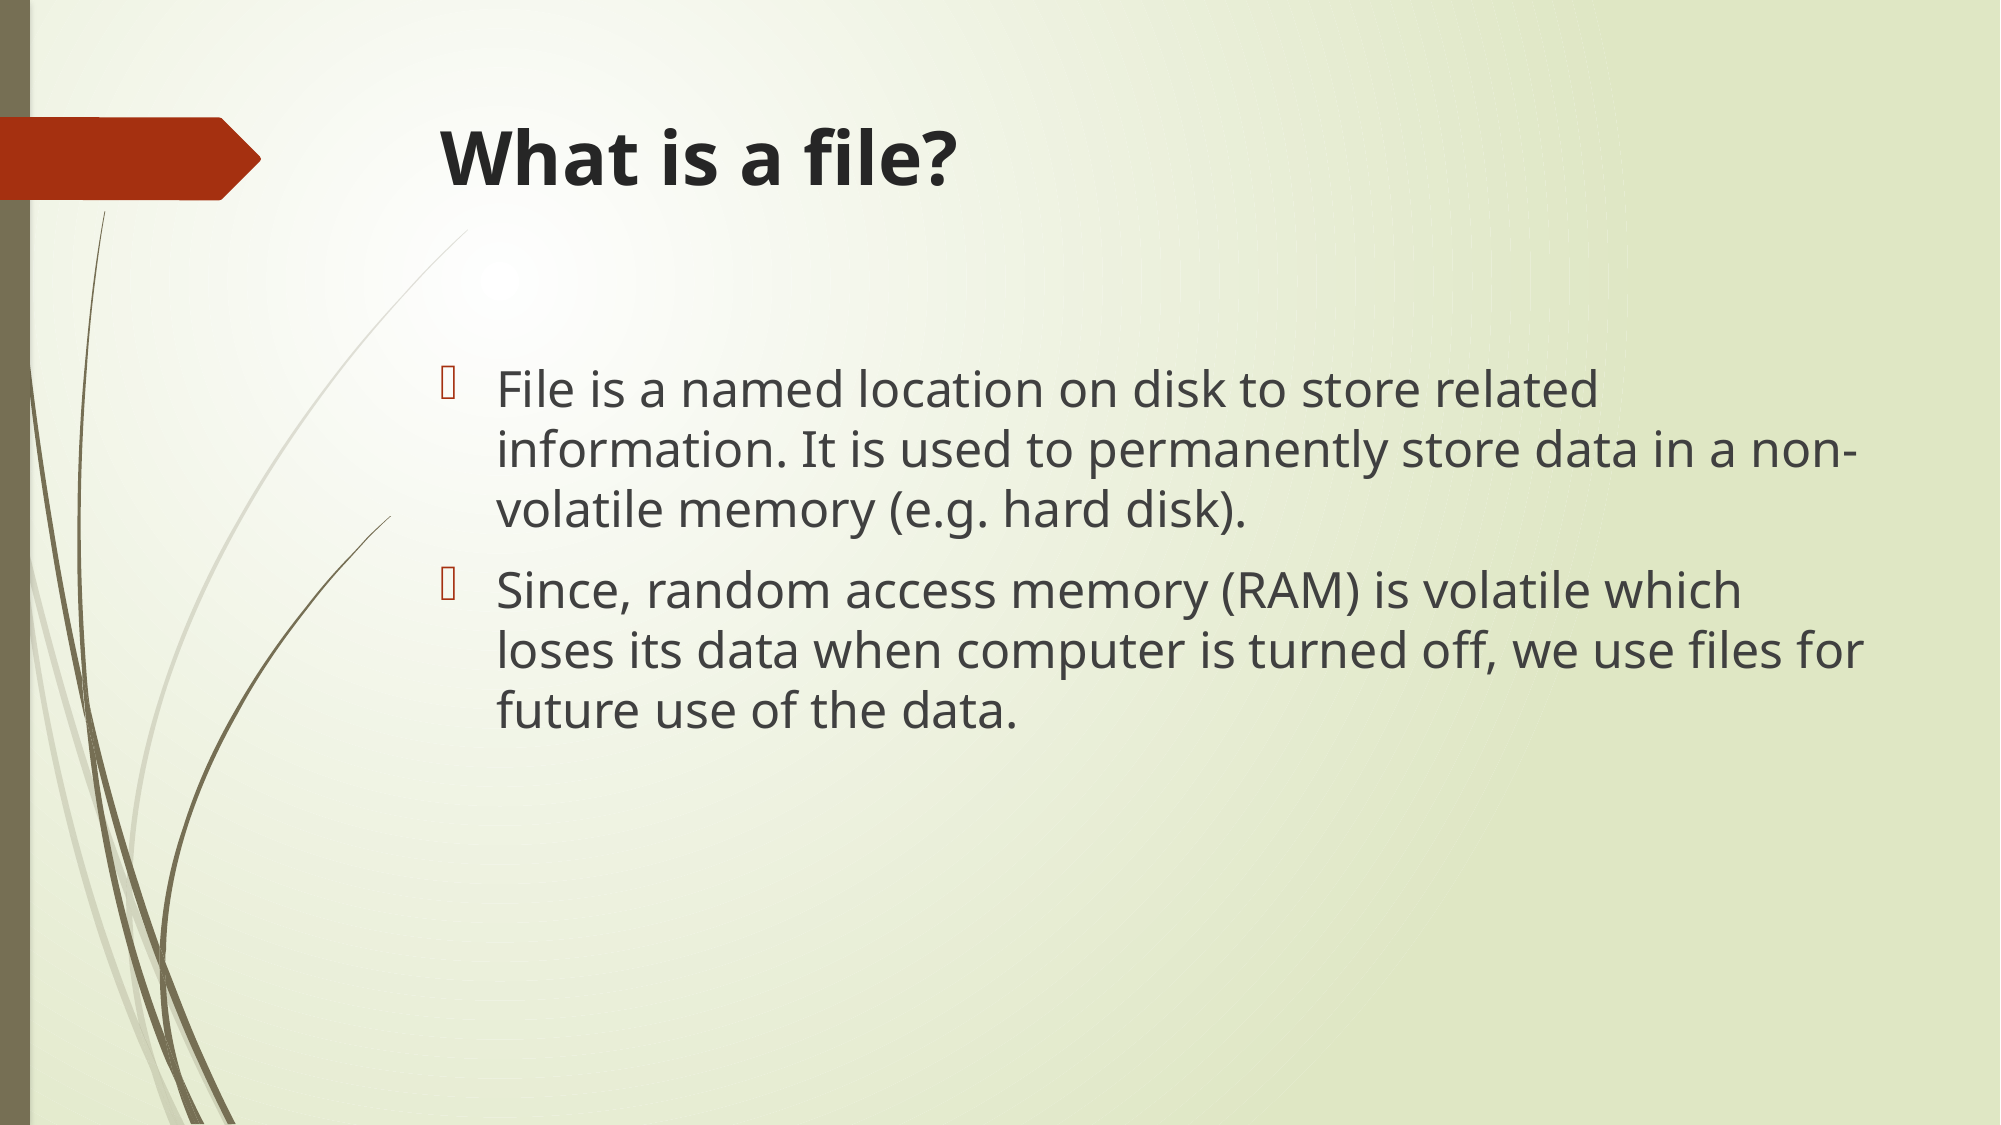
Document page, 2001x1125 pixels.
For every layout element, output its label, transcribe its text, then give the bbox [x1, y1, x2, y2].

title What is a file? [425, 102, 1888, 313]
list File is a named location on disk to store related information. It is used to permanently store data in a non-volatile memory (e.g. hard disk). Since, random access memory (RAM) is volatile which loses its data when computer is turned off, we use files for future use of the data. [424, 350, 1888, 970]
